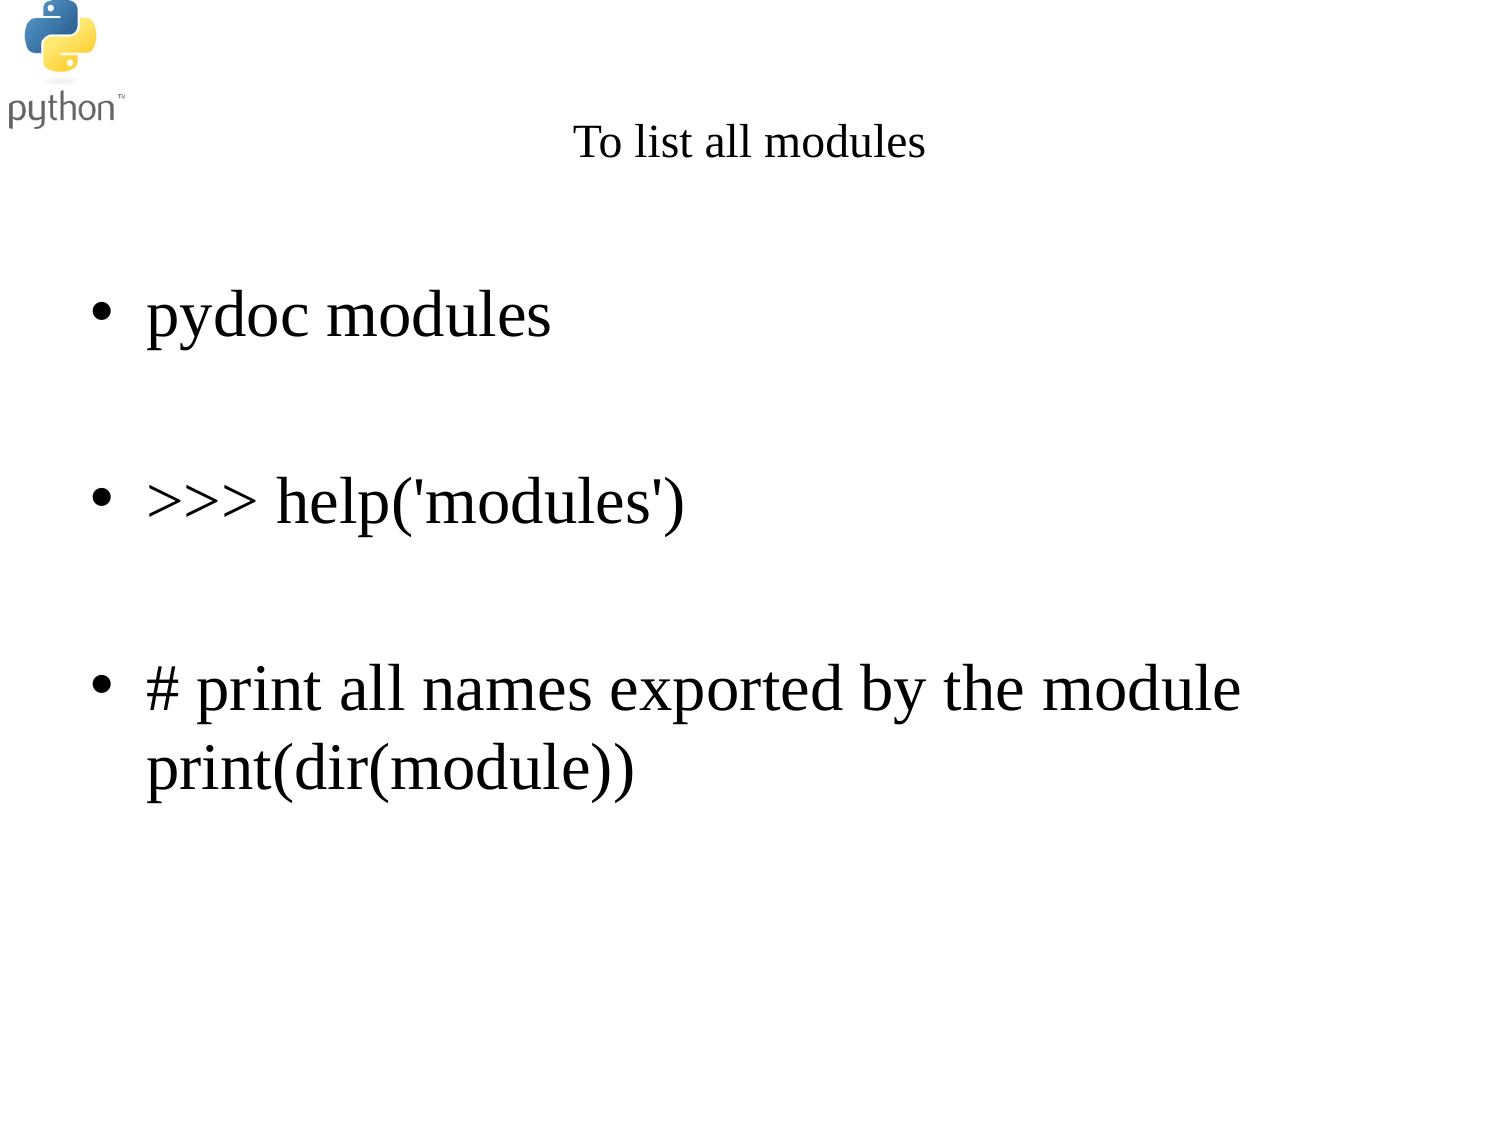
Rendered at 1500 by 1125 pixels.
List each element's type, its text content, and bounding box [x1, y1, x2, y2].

picture [9, 0, 126, 130]
list pydoc modules >>> help('modules') # print all names exported by the module print(dir(module)) [75, 262, 1425, 1005]
title To list all modules [75, 45, 1425, 233]
